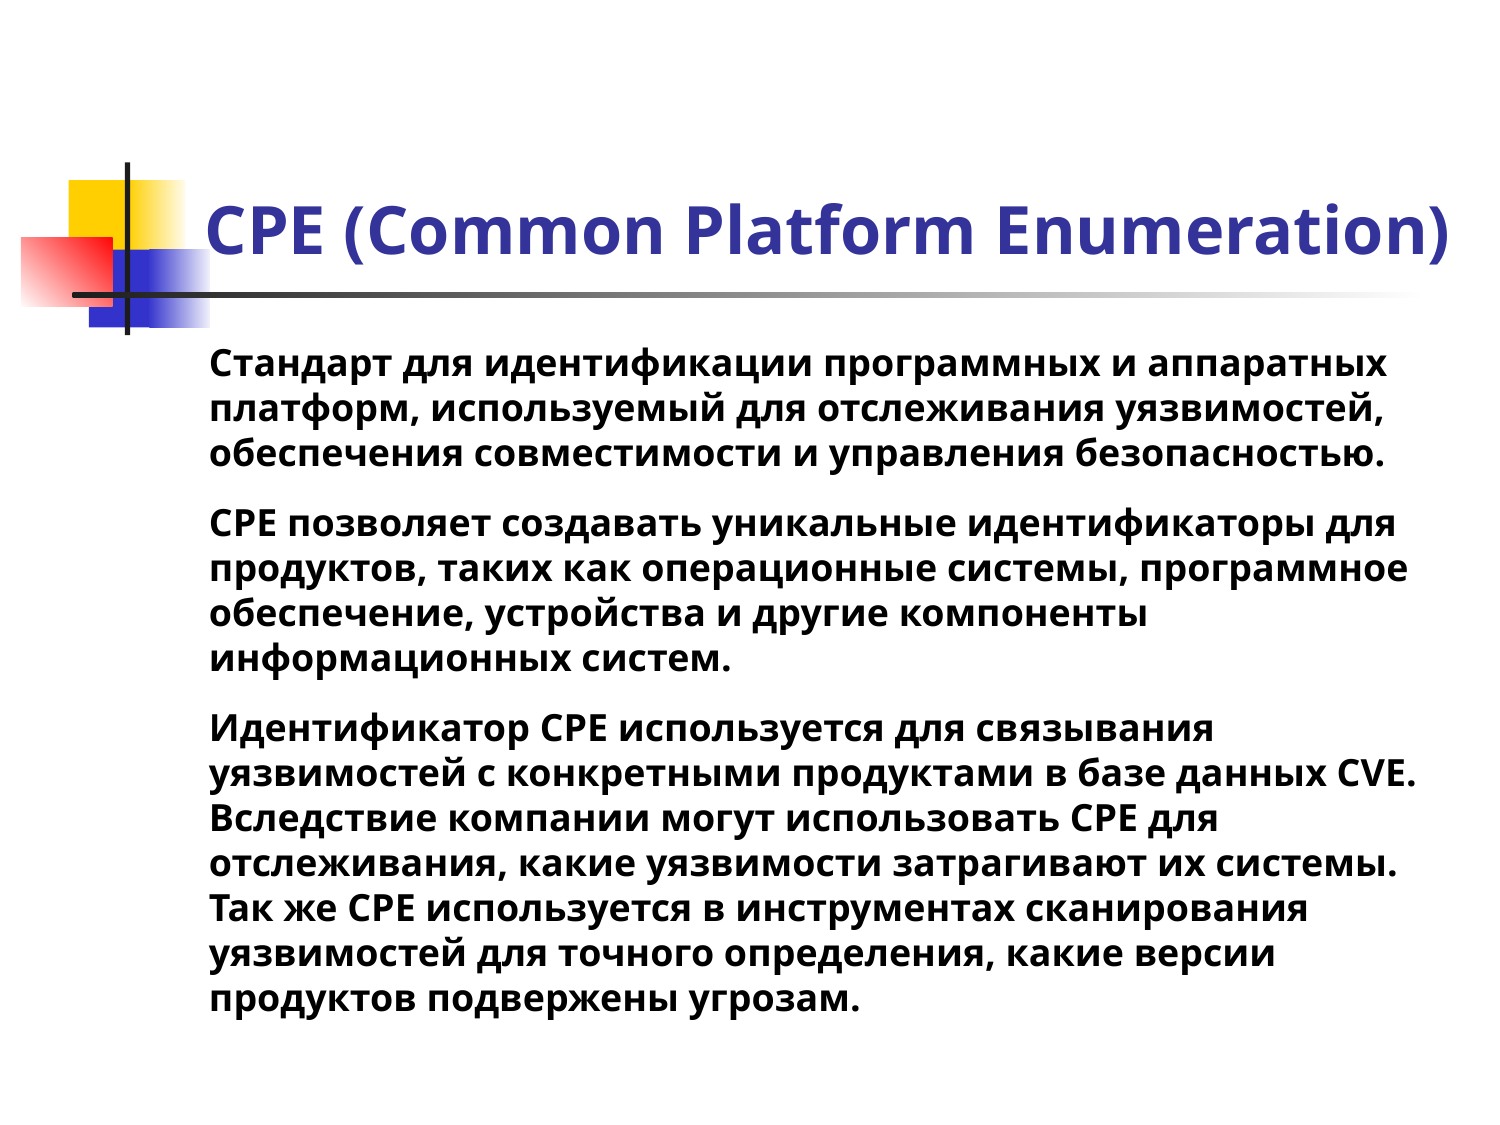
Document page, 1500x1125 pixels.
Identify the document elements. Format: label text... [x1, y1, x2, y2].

title CPE (Common Platform Enumeration) [188, 35, 1468, 275]
list Cтандарт для идентификации программных и аппаратных платформ, используемый для отслеживания уязвимостей, обеспечения совместимости и управления безопасностью. CPE позволяет создавать уникальные идентификаторы для продуктов, таких как операционные системы, программное обеспечение, устройства и другие компоненты информационных систем. Идентификатор CPE используется для связывания уязвимостей с конкретными продуктами в базе данных CVE. Вследствие компании могут использовать CPE для отслеживания, какие уязвимости затрагивают их системы. Так же CPE используется в инструментах сканирования уязвимостей для точного определения, какие версии продуктов подвержены угрозам. [193, 331, 1469, 1006]
